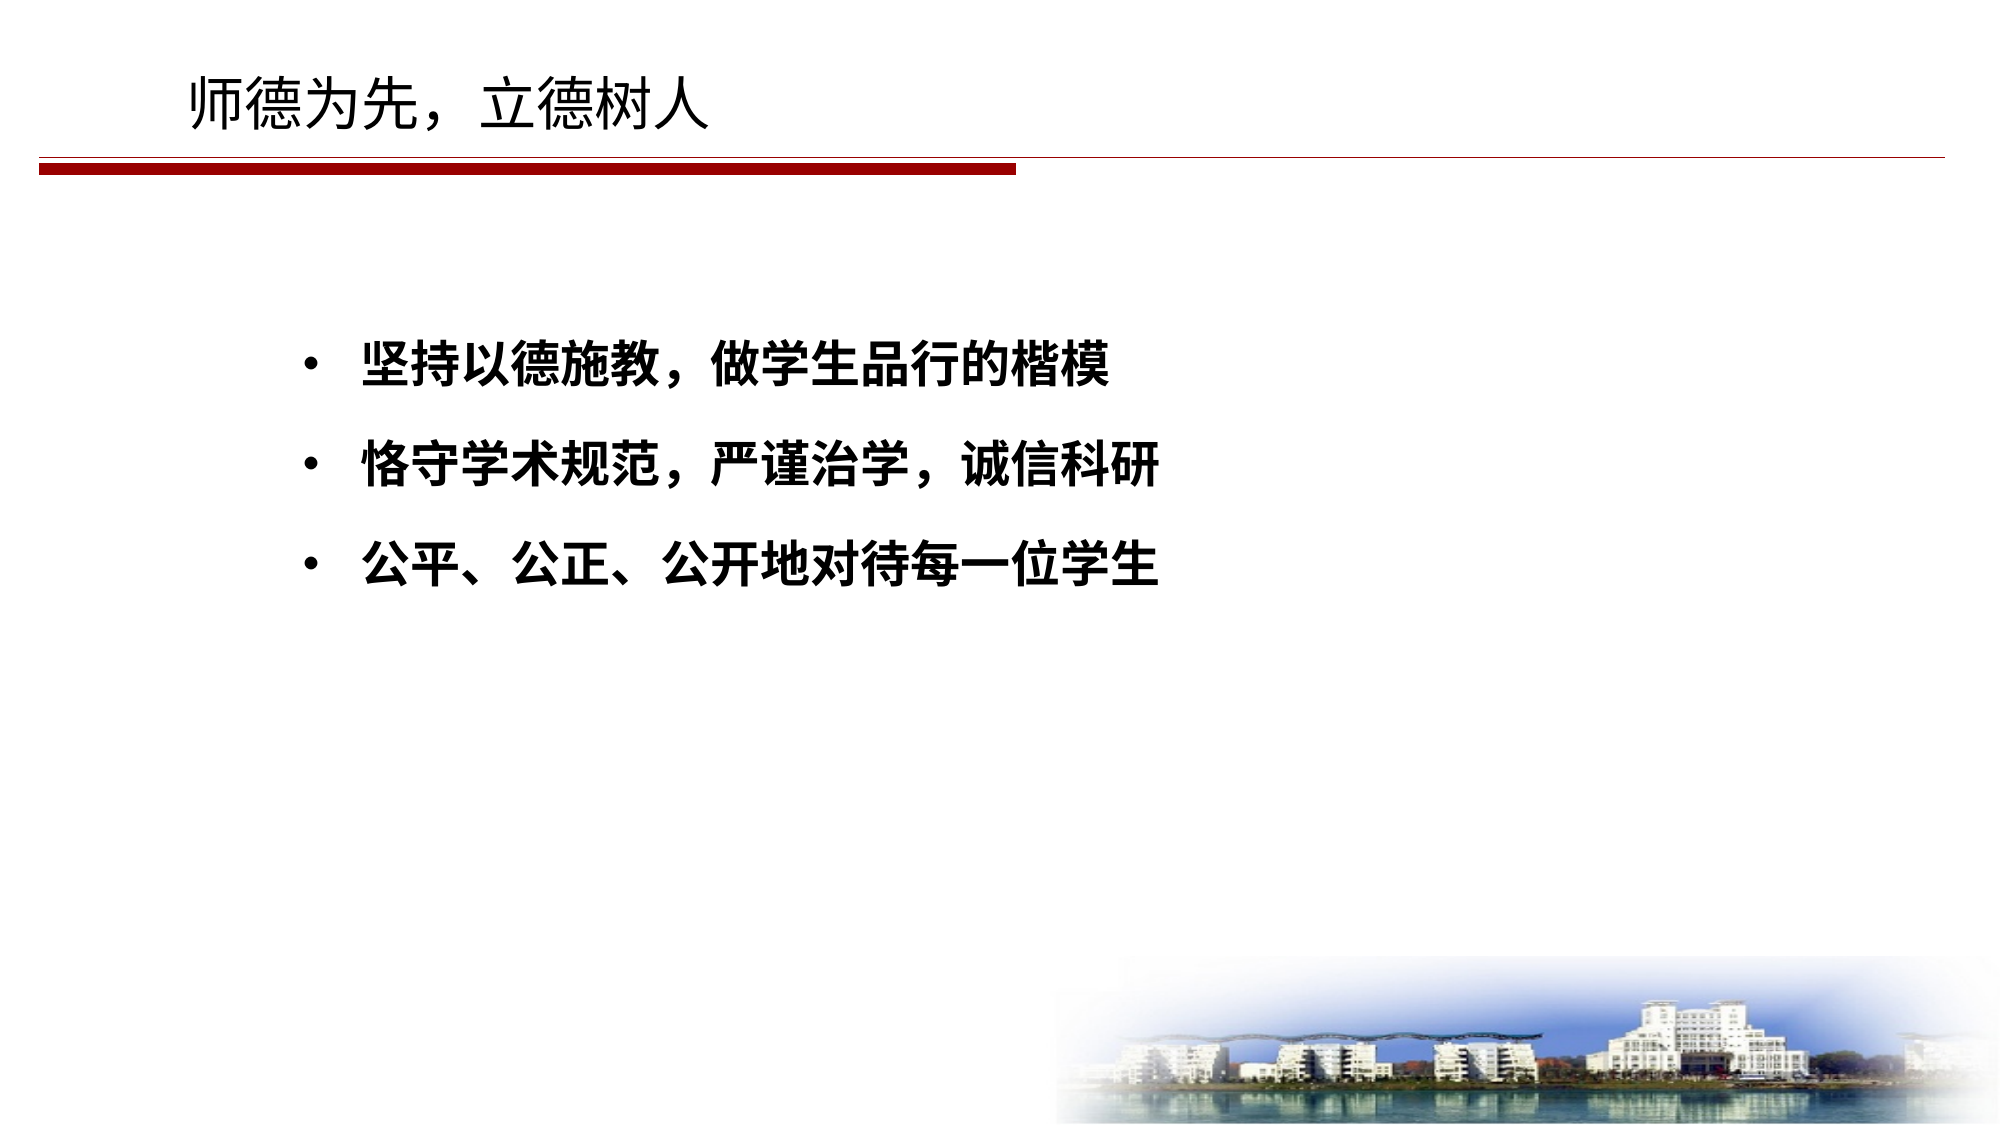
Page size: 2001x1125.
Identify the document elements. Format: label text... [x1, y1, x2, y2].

text_box 师德为先，立德树人 [172, 59, 734, 145]
text_box • 坚持以德施教，做学生品行的楷模 • 恪守学术规范，严谨治学，诚信科研 • 公平、公正、公开地对待每一位学生 [272, 295, 1229, 655]
picture [1046, 956, 2000, 1125]
